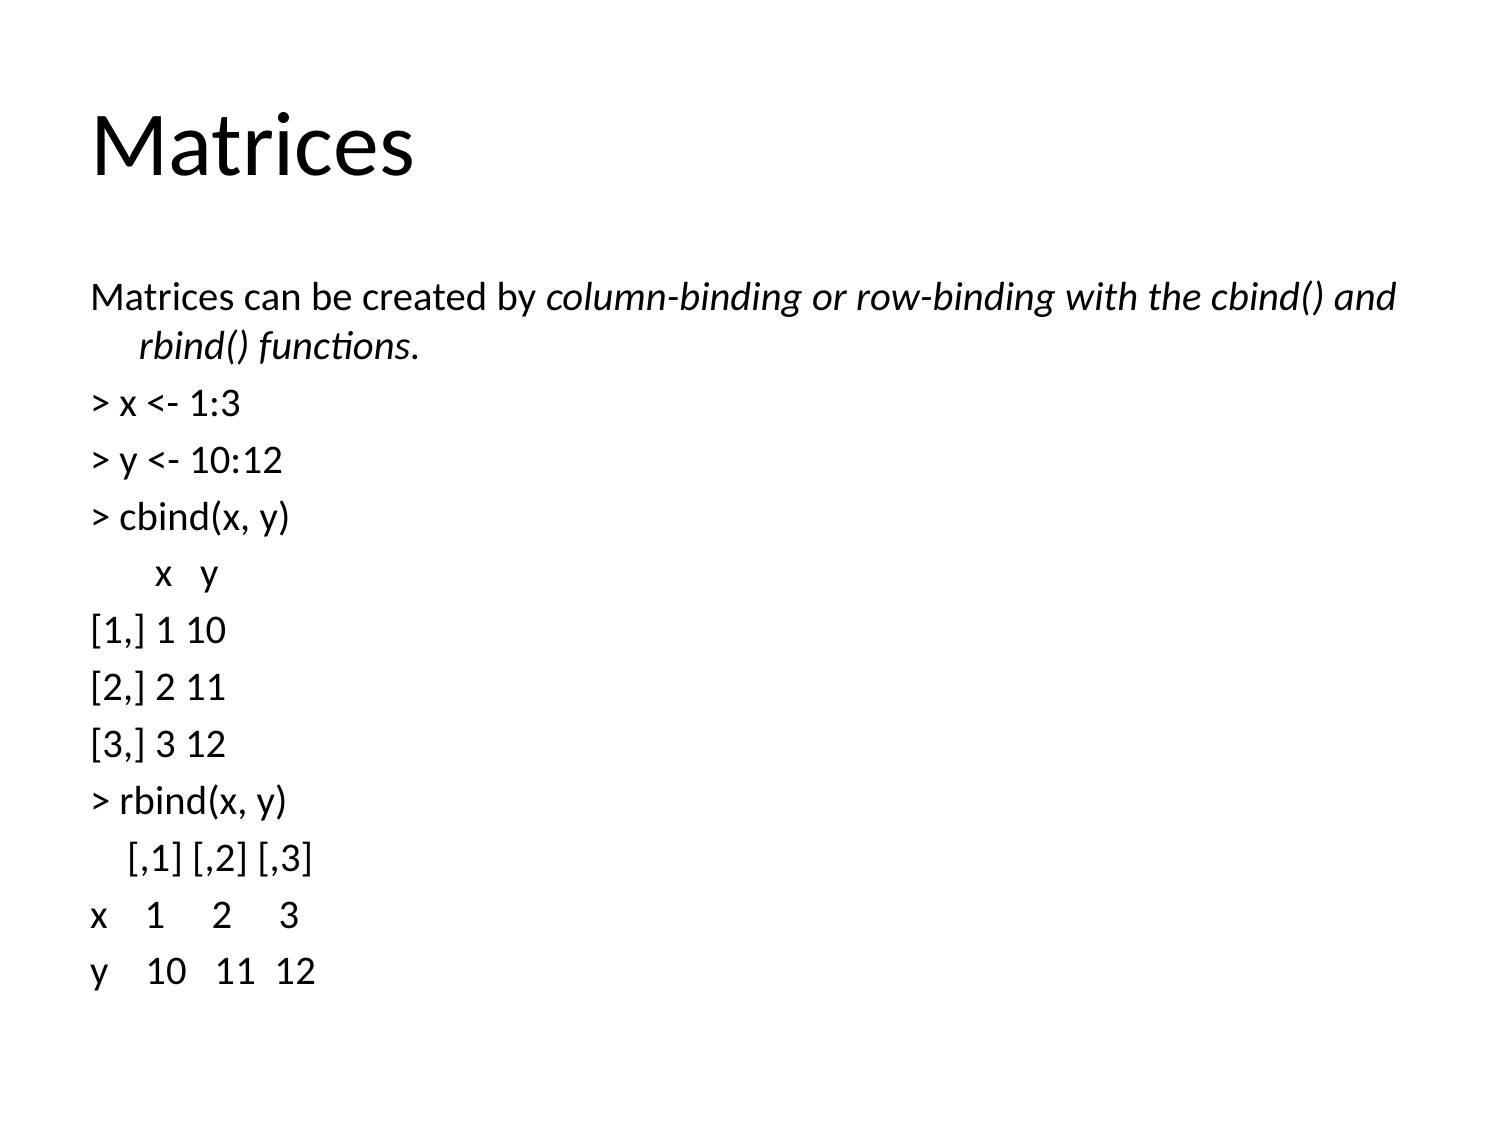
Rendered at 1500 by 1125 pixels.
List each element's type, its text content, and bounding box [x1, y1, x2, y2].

list Matrices can be created by column-binding or row-binding with the cbind() and rbind() functions. > x <- 1:3 > y <- 10:12 > cbind(x, y) x y [1,] 1 10 [2,] 2 11 [3,] 3 12 > rbind(x, y) [,1] [,2] [,3] x 1 2 3 y 10 11 12 [75, 262, 1425, 1005]
title Matrices [75, 45, 1425, 233]
